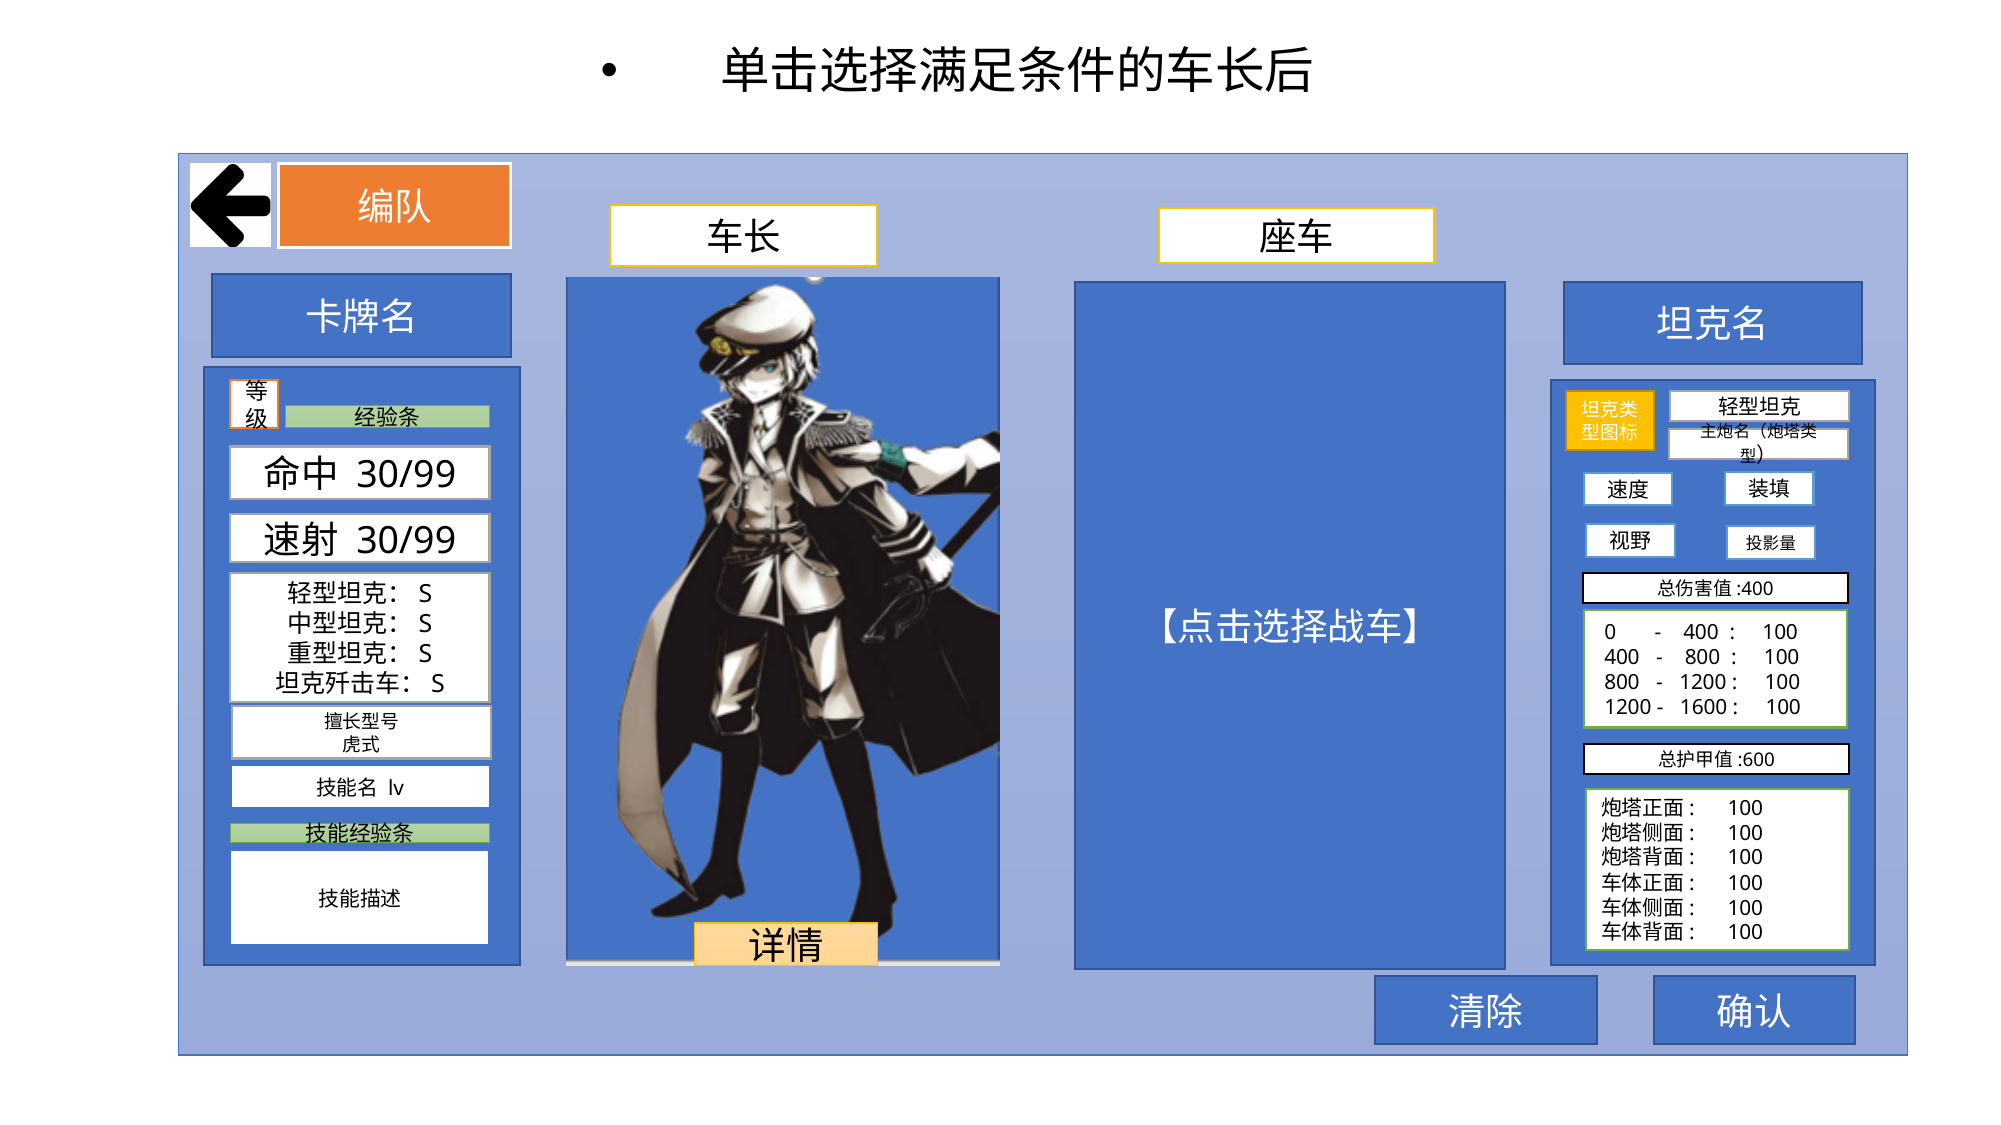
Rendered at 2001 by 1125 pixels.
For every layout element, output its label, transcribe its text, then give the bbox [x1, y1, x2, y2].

text_box 投影量 [1726, 525, 1816, 560]
text_box 技能名 lv [229, 764, 491, 809]
text_box 总护甲值:600 [1583, 743, 1850, 775]
text_box 命中 30/99 [229, 445, 491, 500]
text_box 总伤害值:400 [1582, 572, 1849, 604]
text_box 视野 [1585, 523, 1676, 558]
text_box 车长 [609, 204, 878, 267]
text_box 0 - 400 : 100 400 - 800 : 100 800 - 1200 : 100 1200 - 1600 : 100 [1583, 609, 1848, 729]
list 单击选择满足条件的车长后 [137, 38, 1863, 107]
text_box 坦克类型图标 [1565, 390, 1655, 451]
text_box 等级 [229, 379, 279, 429]
text_box [203, 366, 521, 966]
text_box 装填 [1724, 471, 1815, 506]
text_box 经验条 [285, 405, 490, 428]
text_box 炮塔正面: 100 炮塔侧面: 100 炮塔背面: 100 车体正面: 100 车体侧面: 100 车体背面: 100 [1585, 788, 1850, 951]
text_box 编队 [277, 162, 512, 249]
text_box 轻型坦克 [1669, 390, 1850, 422]
text_box 技能描述 [229, 849, 491, 946]
text_box 速度 [1583, 472, 1673, 506]
text_box 清除 [1374, 975, 1598, 1045]
text_box [178, 153, 1908, 1056]
picture [566, 277, 1001, 966]
text_box 座车 [1158, 207, 1436, 264]
text_box 确认 [1653, 975, 1856, 1045]
text_box 速射 30/99 [229, 513, 491, 563]
text_box 主炮名（炮塔类型） [1668, 428, 1849, 460]
text_box 擅长型号 虎式 [231, 705, 492, 760]
text_box 卡牌名 [211, 273, 512, 358]
text_box 技能经验条 [230, 823, 490, 843]
picture [190, 163, 271, 247]
text_box 坦克名 [1563, 281, 1863, 365]
text_box 轻型坦克：S 中型坦克：S 重型坦克：S 坦克歼击车：S [229, 572, 491, 703]
text_box 【点击选择战车】 [1074, 281, 1506, 970]
text_box [1550, 379, 1876, 966]
